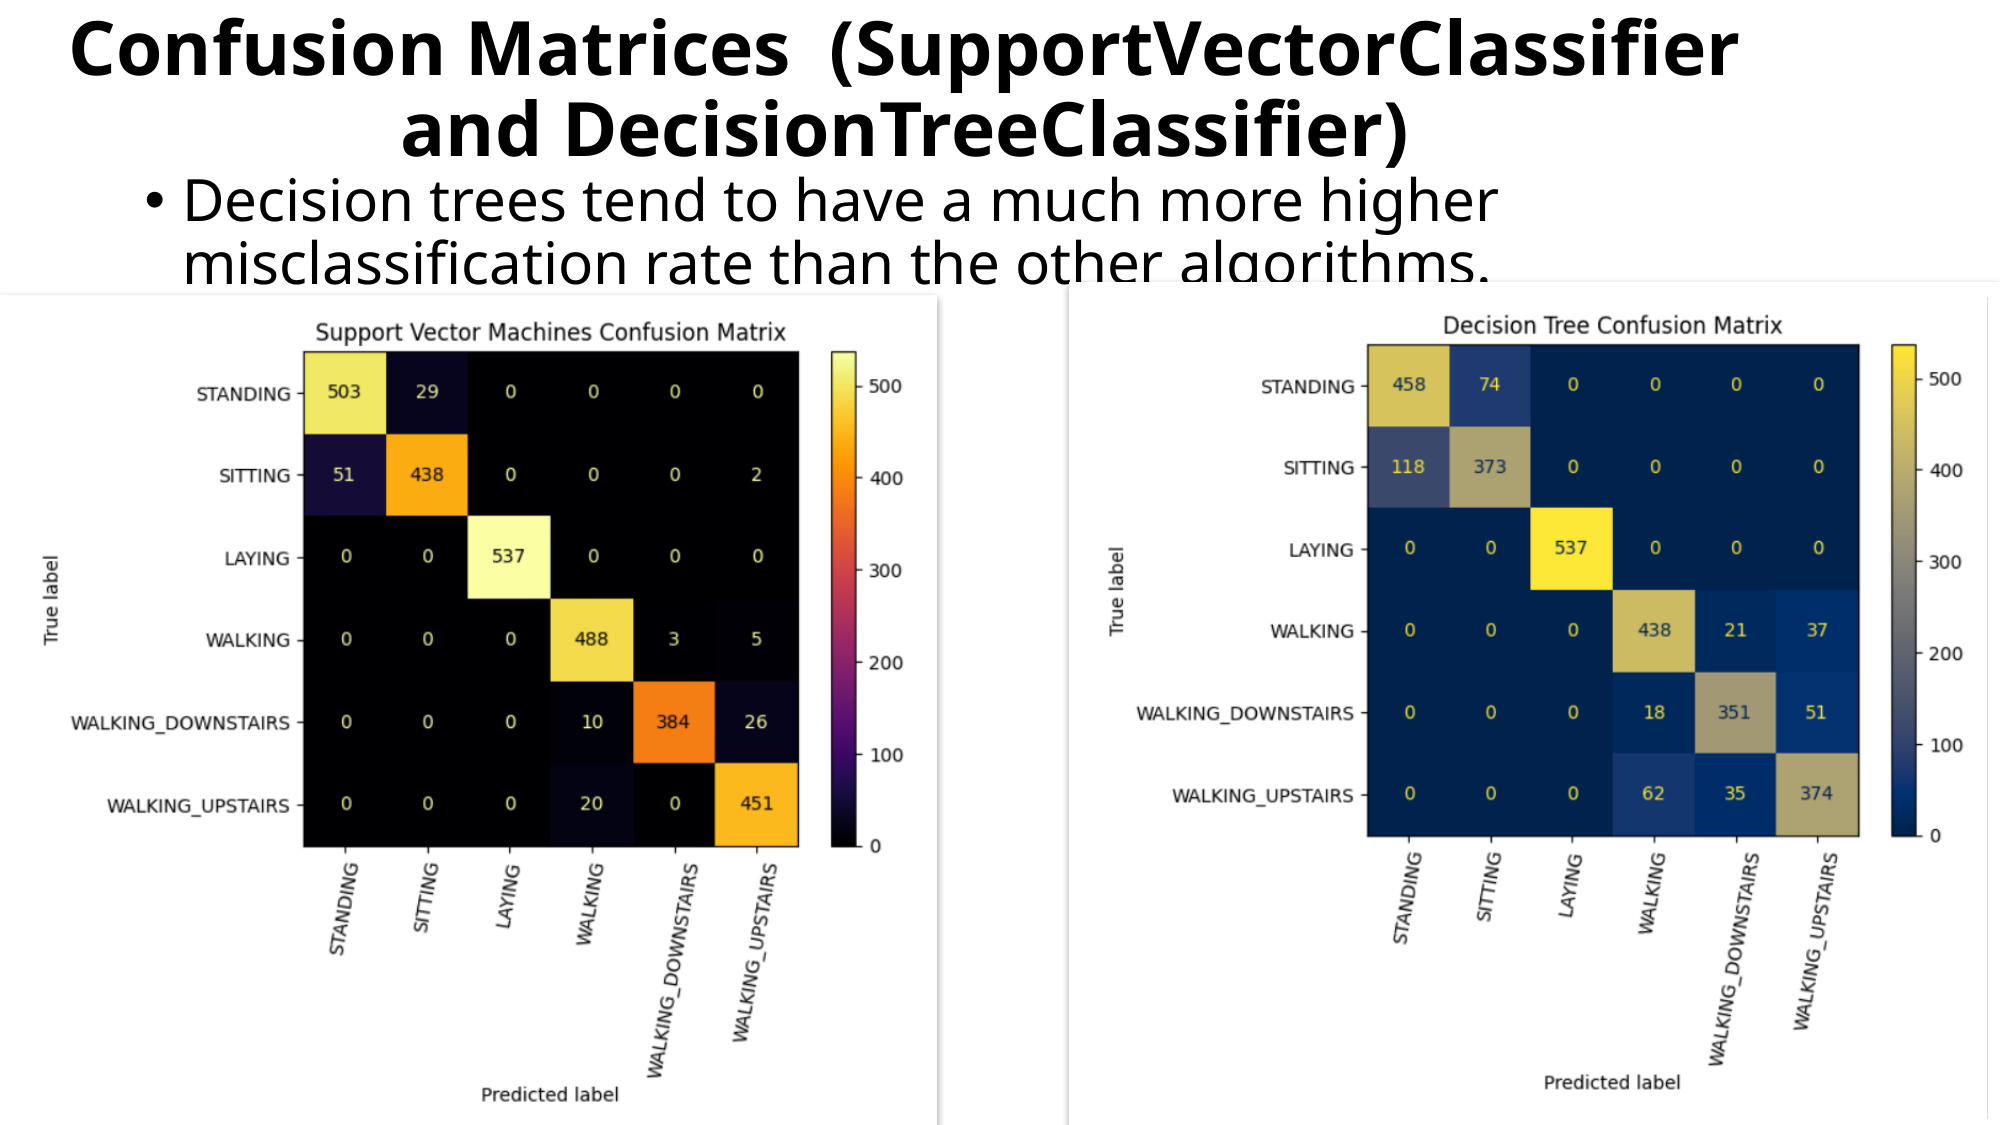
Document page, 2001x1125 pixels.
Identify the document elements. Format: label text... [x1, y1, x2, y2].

list Decision trees tend to have a much more higher misclassification rate than the other algorithms. [129, 163, 1855, 878]
picture [1083, 296, 1988, 1119]
title Confusion Matrices (SupportVectorClassifier and DecisionTreeClassifier) [11, 26, 1799, 158]
picture [11, 309, 923, 1119]
